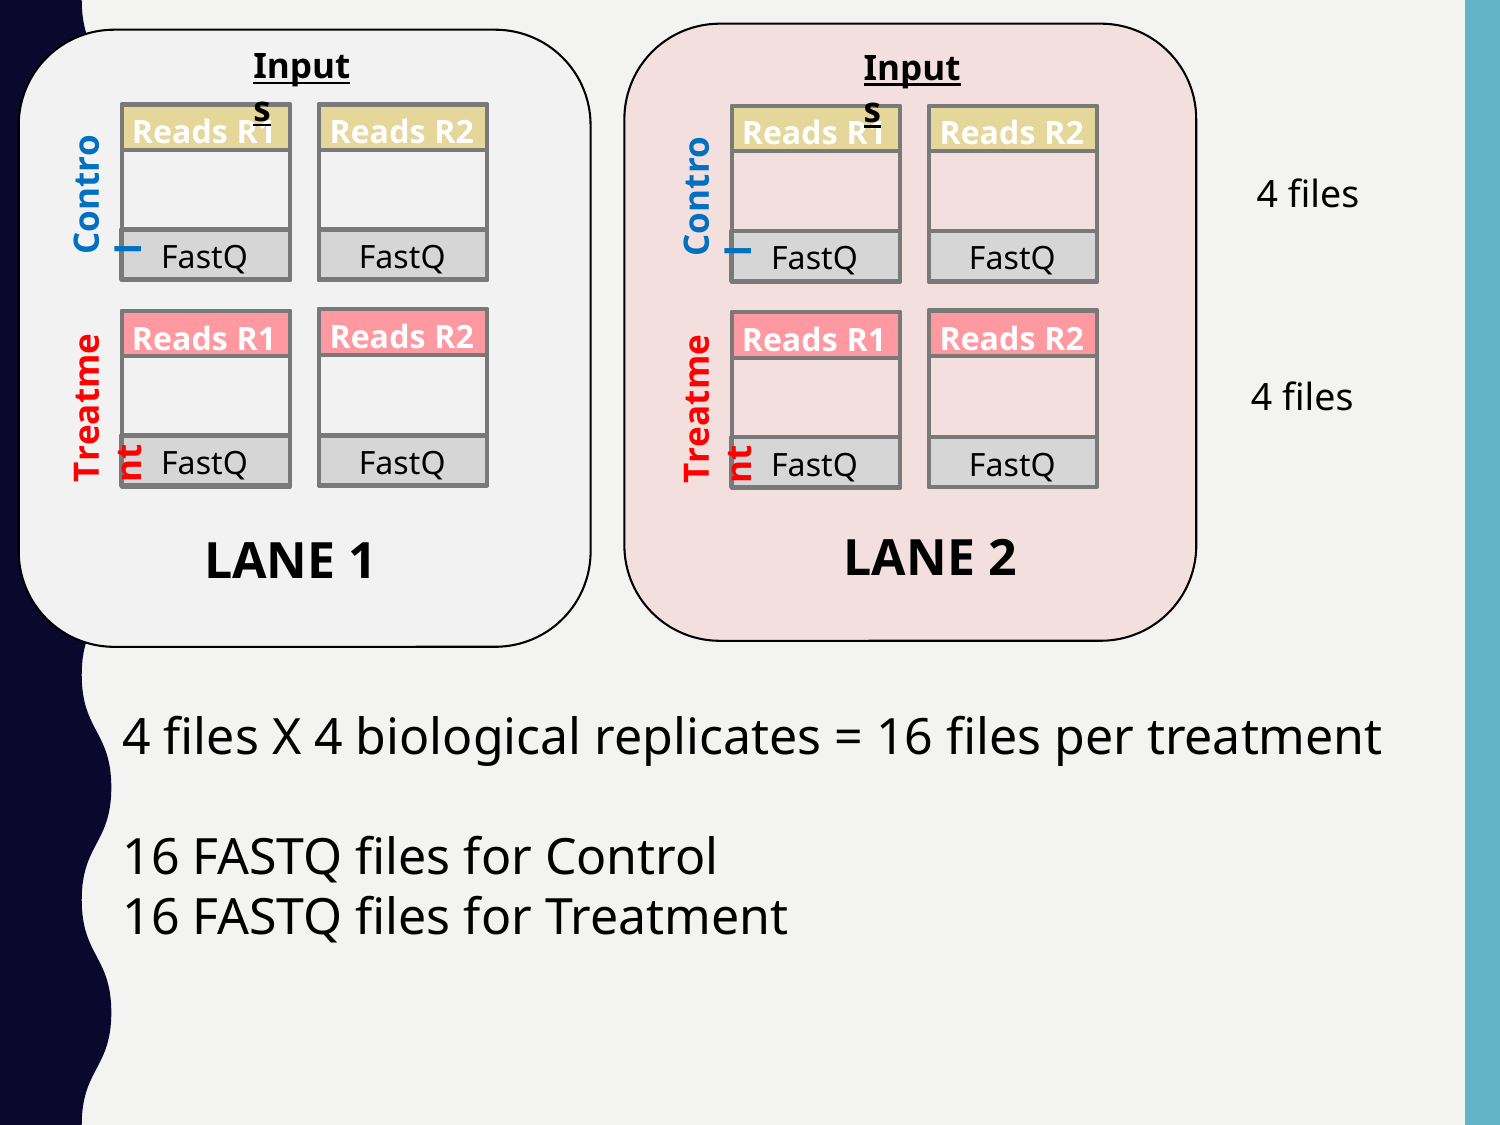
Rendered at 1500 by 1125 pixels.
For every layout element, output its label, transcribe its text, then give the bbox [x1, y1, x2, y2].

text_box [730, 104, 902, 229]
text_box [730, 435, 902, 489]
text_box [927, 435, 1099, 489]
text_box [623, 22, 1198, 642]
text_box 4 files [1236, 365, 1369, 426]
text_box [317, 434, 489, 488]
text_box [317, 103, 489, 227]
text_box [927, 229, 1099, 283]
text_box Reads R2 [318, 309, 487, 355]
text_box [120, 309, 292, 434]
text_box [928, 357, 1098, 435]
text_box Control [673, 130, 717, 258]
text_box 4 files [1241, 162, 1375, 222]
text_box 4 files X 4 biological replicates = 16 files per treatment 16 FASTQ files for Control 16 FASTQ files for Treatment [107, 696, 1399, 952]
text_box Inputs [251, 42, 360, 128]
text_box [119, 227, 292, 281]
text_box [730, 229, 902, 283]
text_box Treatment [63, 311, 107, 484]
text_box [317, 227, 489, 281]
text_box Reads R2 [928, 310, 1098, 357]
text_box LANE 2 [828, 518, 1032, 593]
text_box [318, 355, 487, 433]
text_box Inputs [861, 43, 970, 130]
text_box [927, 104, 1099, 229]
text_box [119, 434, 292, 488]
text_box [730, 310, 902, 435]
text_box Control [63, 129, 107, 257]
text_box LANE 1 [189, 520, 393, 596]
text_box [17, 28, 592, 648]
text_box Treatment [673, 312, 717, 485]
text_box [120, 103, 292, 227]
